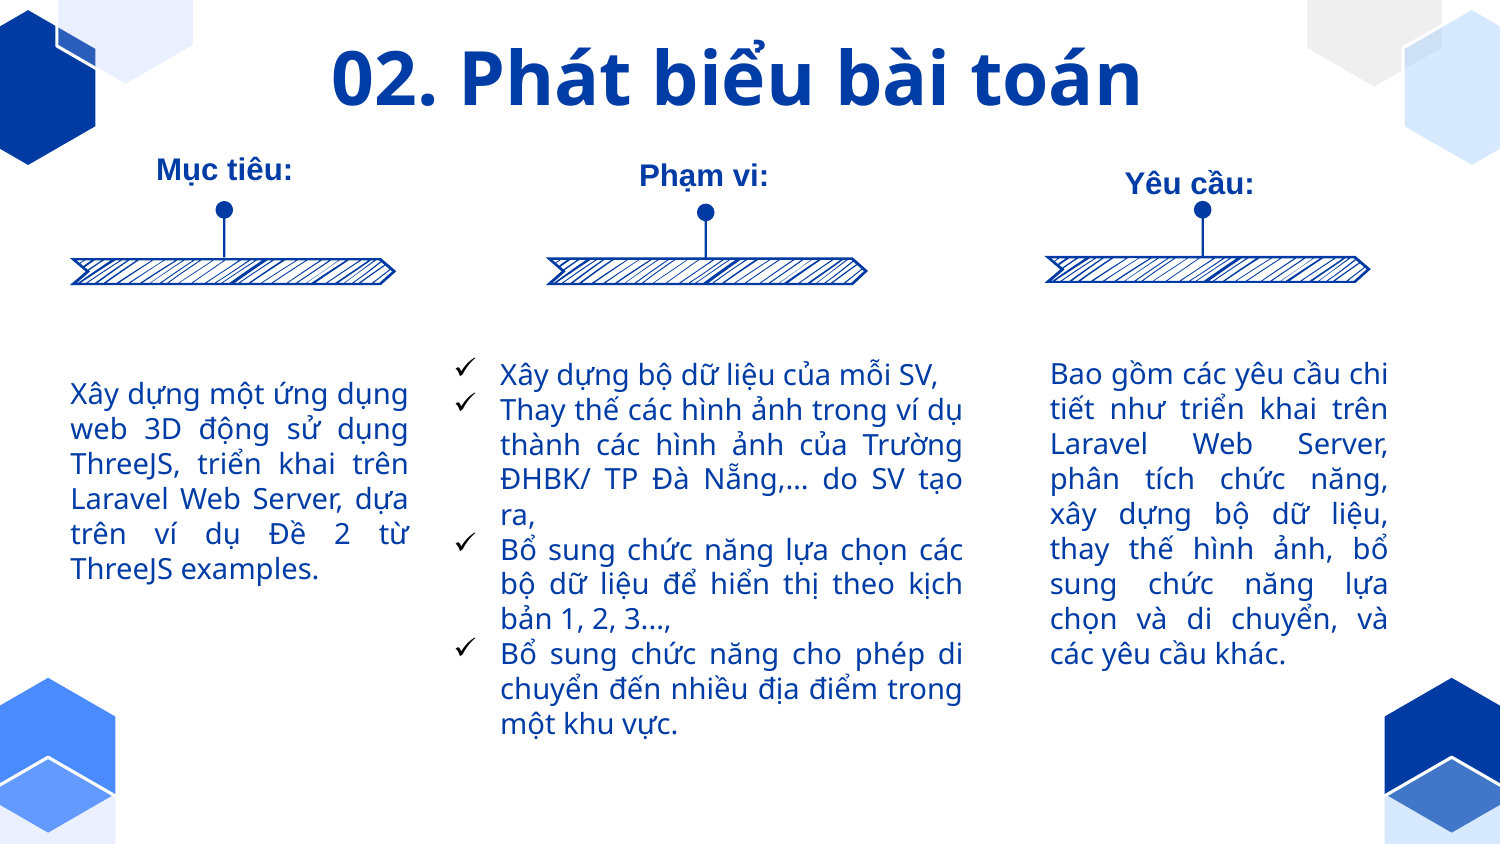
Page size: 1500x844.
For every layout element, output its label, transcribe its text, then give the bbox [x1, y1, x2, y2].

text_box Bao gồm các yêu cầu chi tiết như triển khai trên Laravel Web Server, phân tích chức năng, xây dựng bộ dữ liệu, thay thế hình ảnh, bổ sung chức năng lựa chọn và di chuyển, và các yêu cầu khác. [1034, 330, 1404, 696]
text_box Xây dựng bộ dữ liệu của mỗi SV, Thay thế các hình ảnh trong ví dụ thành các hình ảnh của Trường ĐHBK/ TP Đà Nẵng,… do SV tạo ra, Bổ sung chức năng lựa chọn các bộ dữ liệu để hiển thị theo kịch bản 1, 2, 3..., Bổ sung chức năng cho phép di chuyển đến nhiều địa điểm trong một khu vực. [438, 324, 979, 772]
text_box [1044, 255, 1371, 283]
text_box [696, 203, 715, 261]
text_box [545, 257, 869, 286]
text_box Phạm vi: [543, 147, 874, 201]
text_box [1193, 208, 1212, 258]
text_box [69, 258, 397, 286]
title 02. Phát biểu bài toán [104, 0, 1372, 101]
text_box Yêu cầu: [1044, 155, 1344, 208]
text_box Xây dựng một ứng dụng web 3D động sử dụng ThreeJS, triển khai trên Laravel Web Server, dựa trên ví dụ Đề 2 từ ThreeJS examples. [55, 324, 425, 636]
text_box Mục tiêu: [69, 131, 389, 204]
text_box [215, 201, 234, 258]
